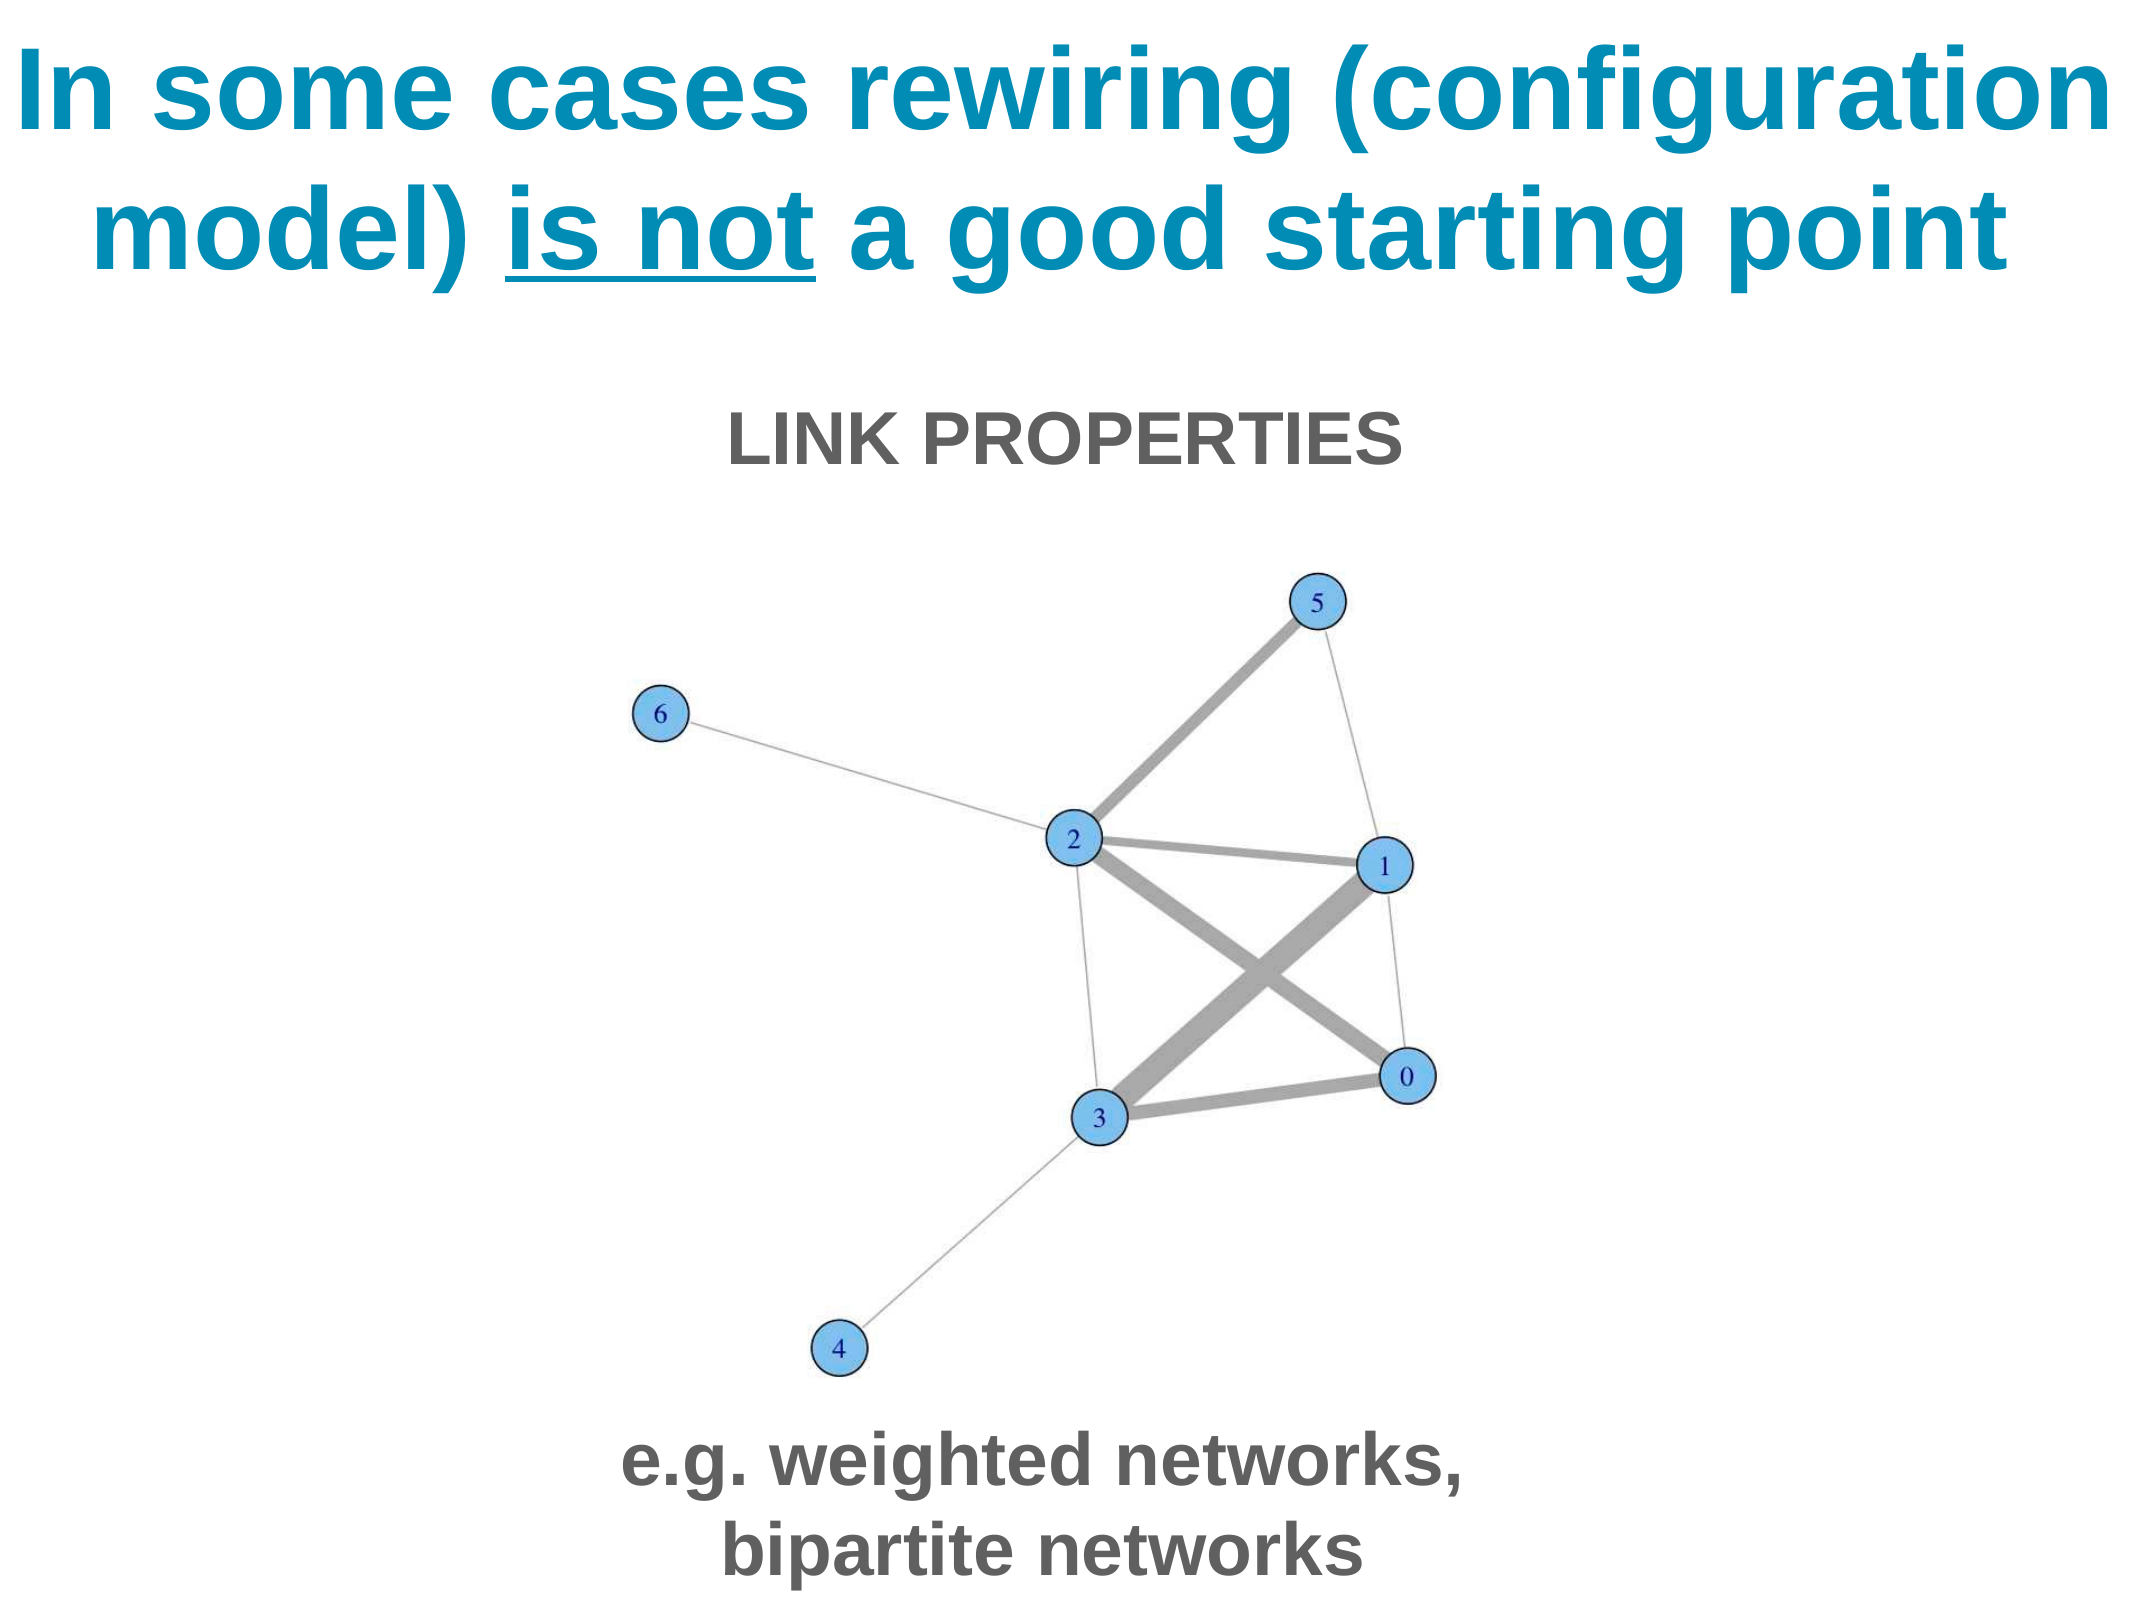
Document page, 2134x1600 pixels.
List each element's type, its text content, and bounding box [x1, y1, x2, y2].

picture [592, 536, 1494, 1416]
text_box In some cases rewiring (configuration model) is not a good starting point [0, 4, 2132, 302]
text_box e.g. weighted networks, bipartite networks [454, 1402, 1632, 1599]
text_box LINK PROPERTIES [639, 381, 1492, 488]
